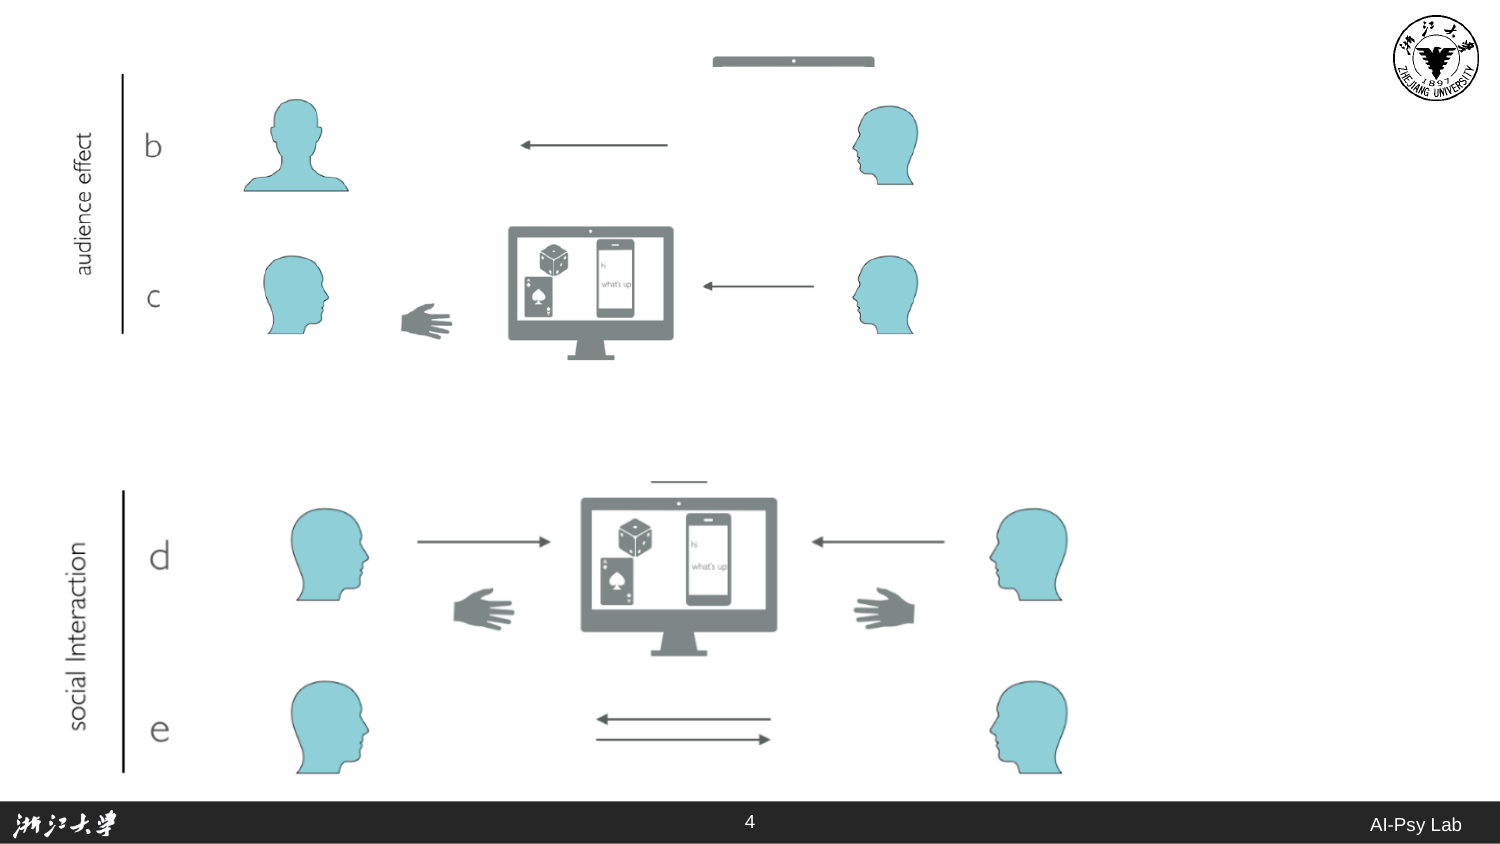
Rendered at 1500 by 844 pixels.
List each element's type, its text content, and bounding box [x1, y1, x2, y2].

slide_number 4 [581, 798, 919, 844]
picture [50, 52, 1000, 363]
picture [9, 807, 118, 839]
picture [1393, 15, 1479, 101]
picture [50, 481, 1106, 792]
